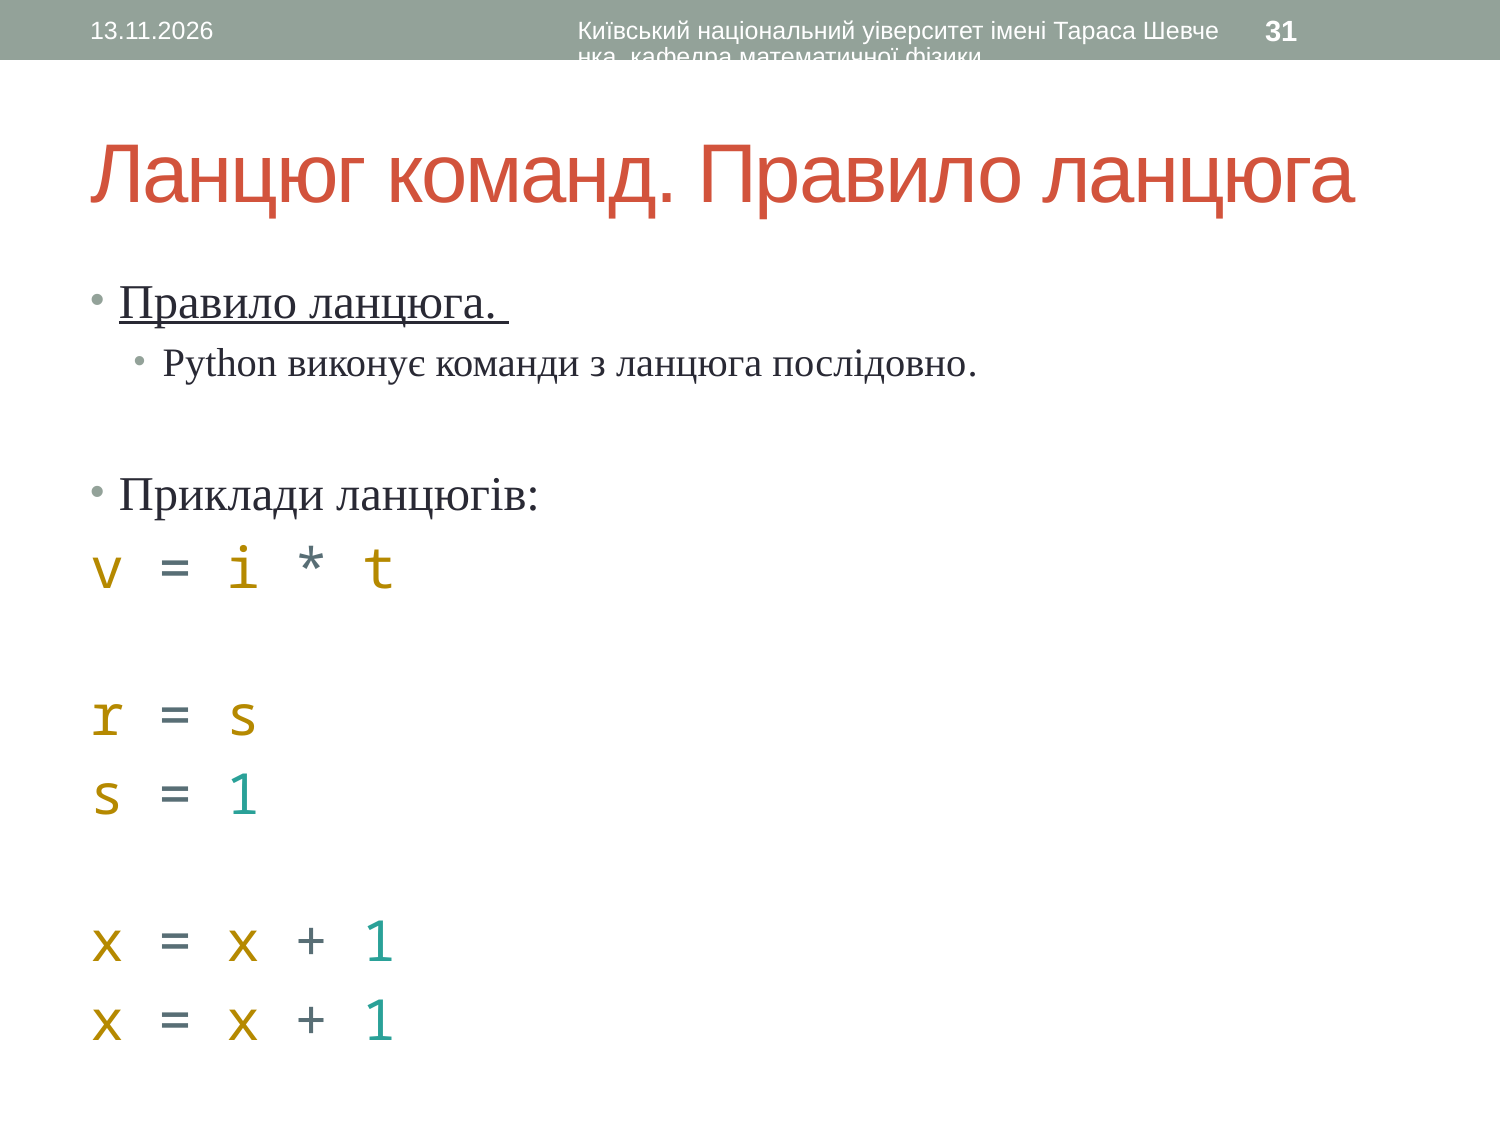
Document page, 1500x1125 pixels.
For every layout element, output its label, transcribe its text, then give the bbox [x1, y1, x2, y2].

slide_number 31 [1250, 3, 1425, 57]
title Ланцюг команд. Правило ланцюга [75, 87, 1425, 250]
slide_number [75, 3, 550, 57]
footer Київський національний уіверситет імені Тараса Шевченка, кафедра математичної фізики [562, 3, 1238, 57]
list Правило ланцюга. Python виконує команди з ланцюга послідовно. Приклади ланцюгів: v = i * t r = s s = 1 x = x + 1 x = x + 1 [75, 262, 1425, 1063]
